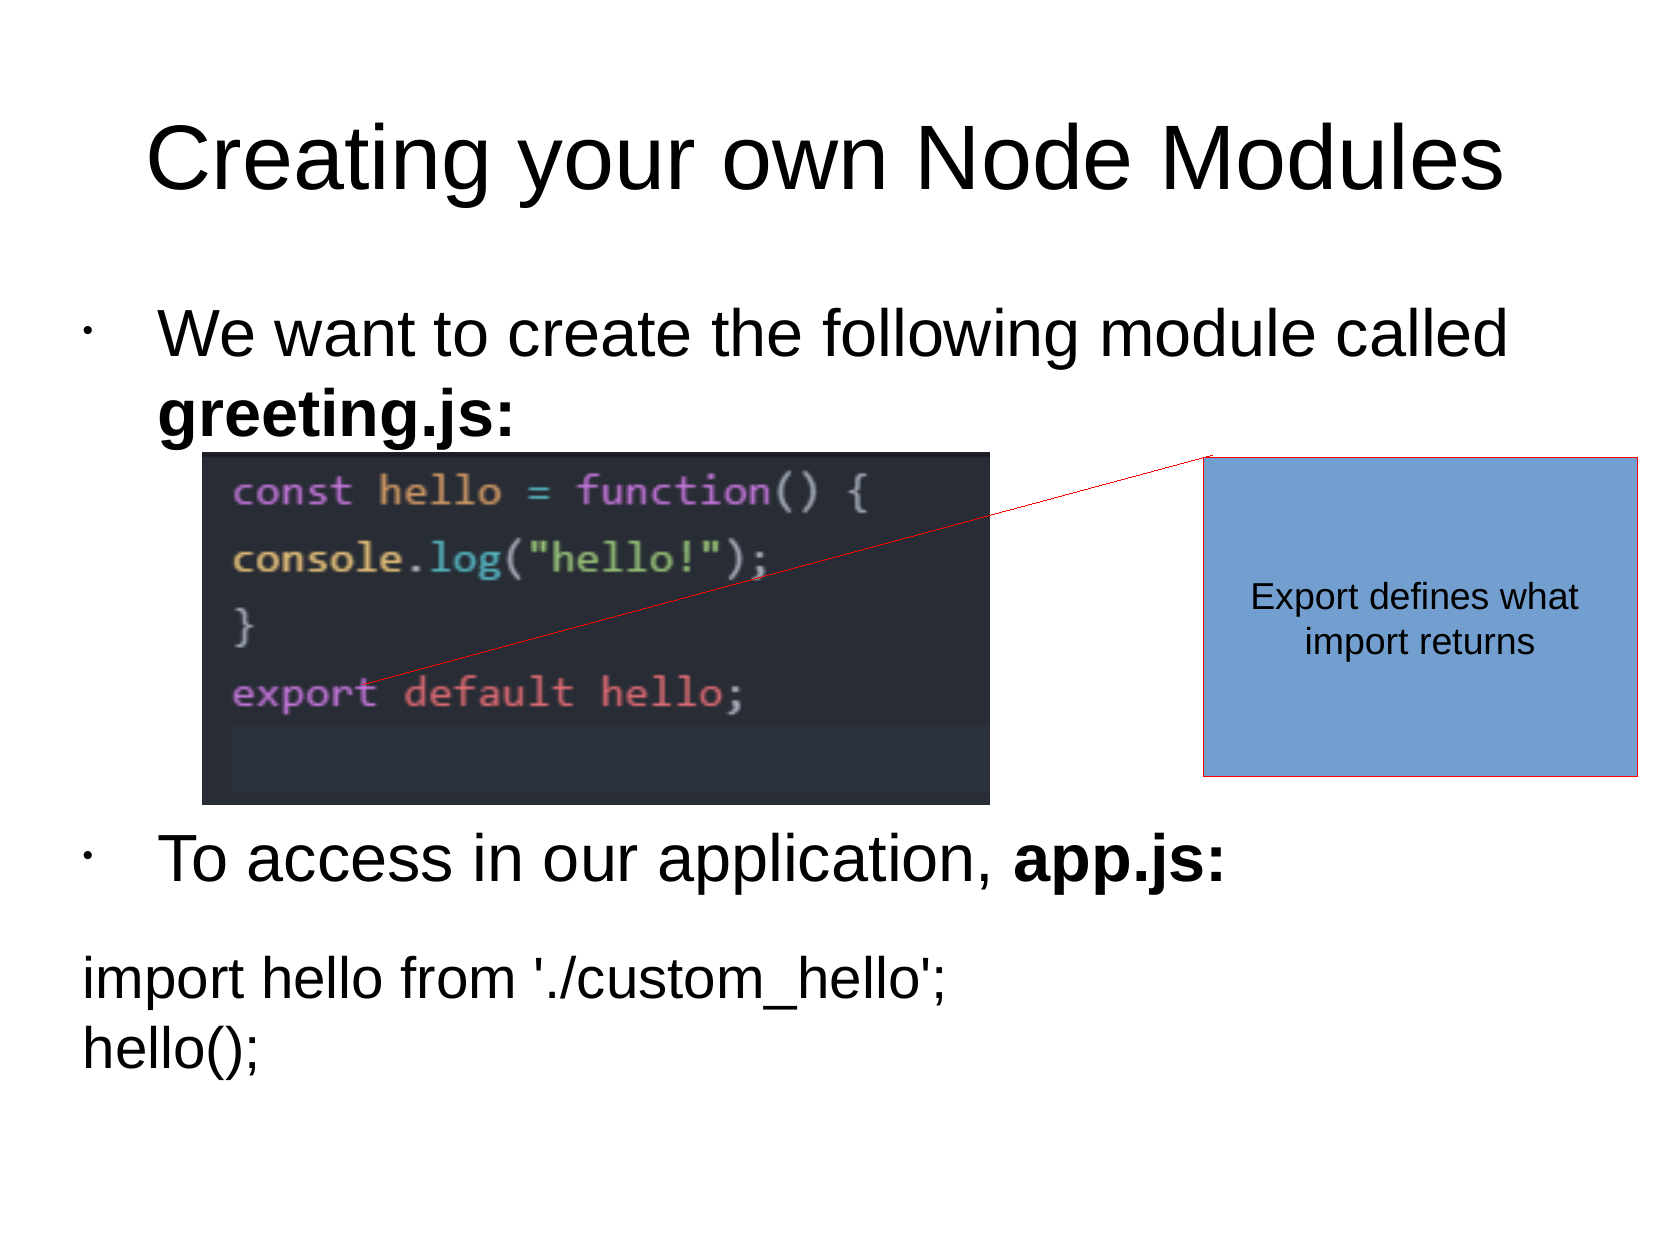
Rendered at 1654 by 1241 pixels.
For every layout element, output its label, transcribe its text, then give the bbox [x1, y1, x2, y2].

text_box Export defines what import returns [994, 455, 1638, 777]
picture [201, 452, 990, 805]
text_box Creating your own Node Modules [82, 49, 1571, 257]
text_box We want to create the following module called greeting.js: To access in our application, app.js: import hello from './custom_hello'; hello(); [82, 290, 1571, 1010]
